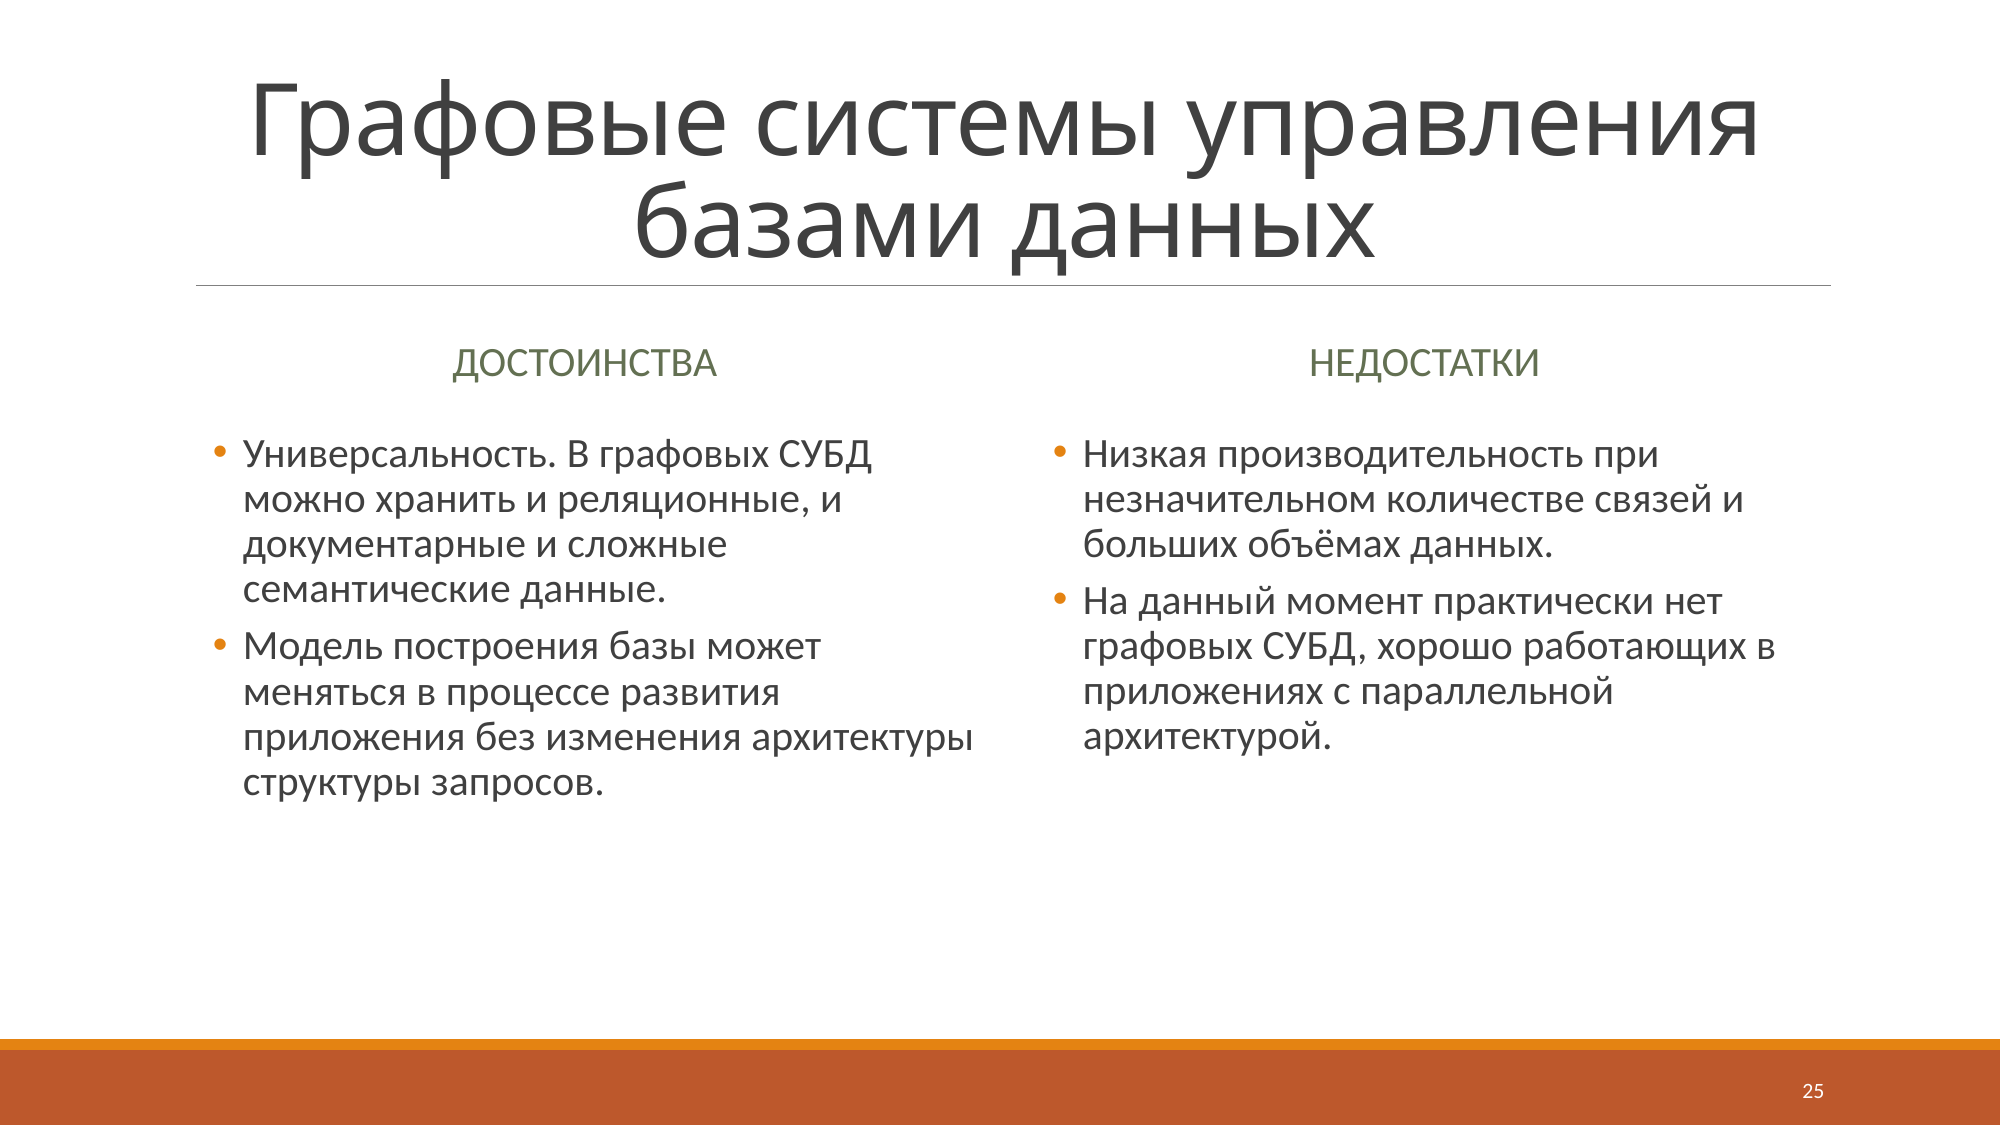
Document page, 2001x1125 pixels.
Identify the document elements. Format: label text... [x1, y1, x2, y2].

slide_number 25 [1624, 1059, 1840, 1120]
list Низкая производительность при незначительном количестве связей и больших объёмах данных. На данный момент практически нет графовых СУБД, хорошо работающих в приложениях с параллельной архитектурой. [1020, 423, 1830, 978]
list Достоинства [180, 302, 990, 423]
list Универсальность. В графовых СУБД можно хранить и реляционные, и документарные и сложные семантические данные. Модель построения базы может меняться в процессе развития приложения без изменения архитектуры структуры запросов. [180, 423, 990, 978]
list Недостатки [1020, 302, 1830, 423]
title Графовые системы управления базами данных [180, 47, 1830, 285]
